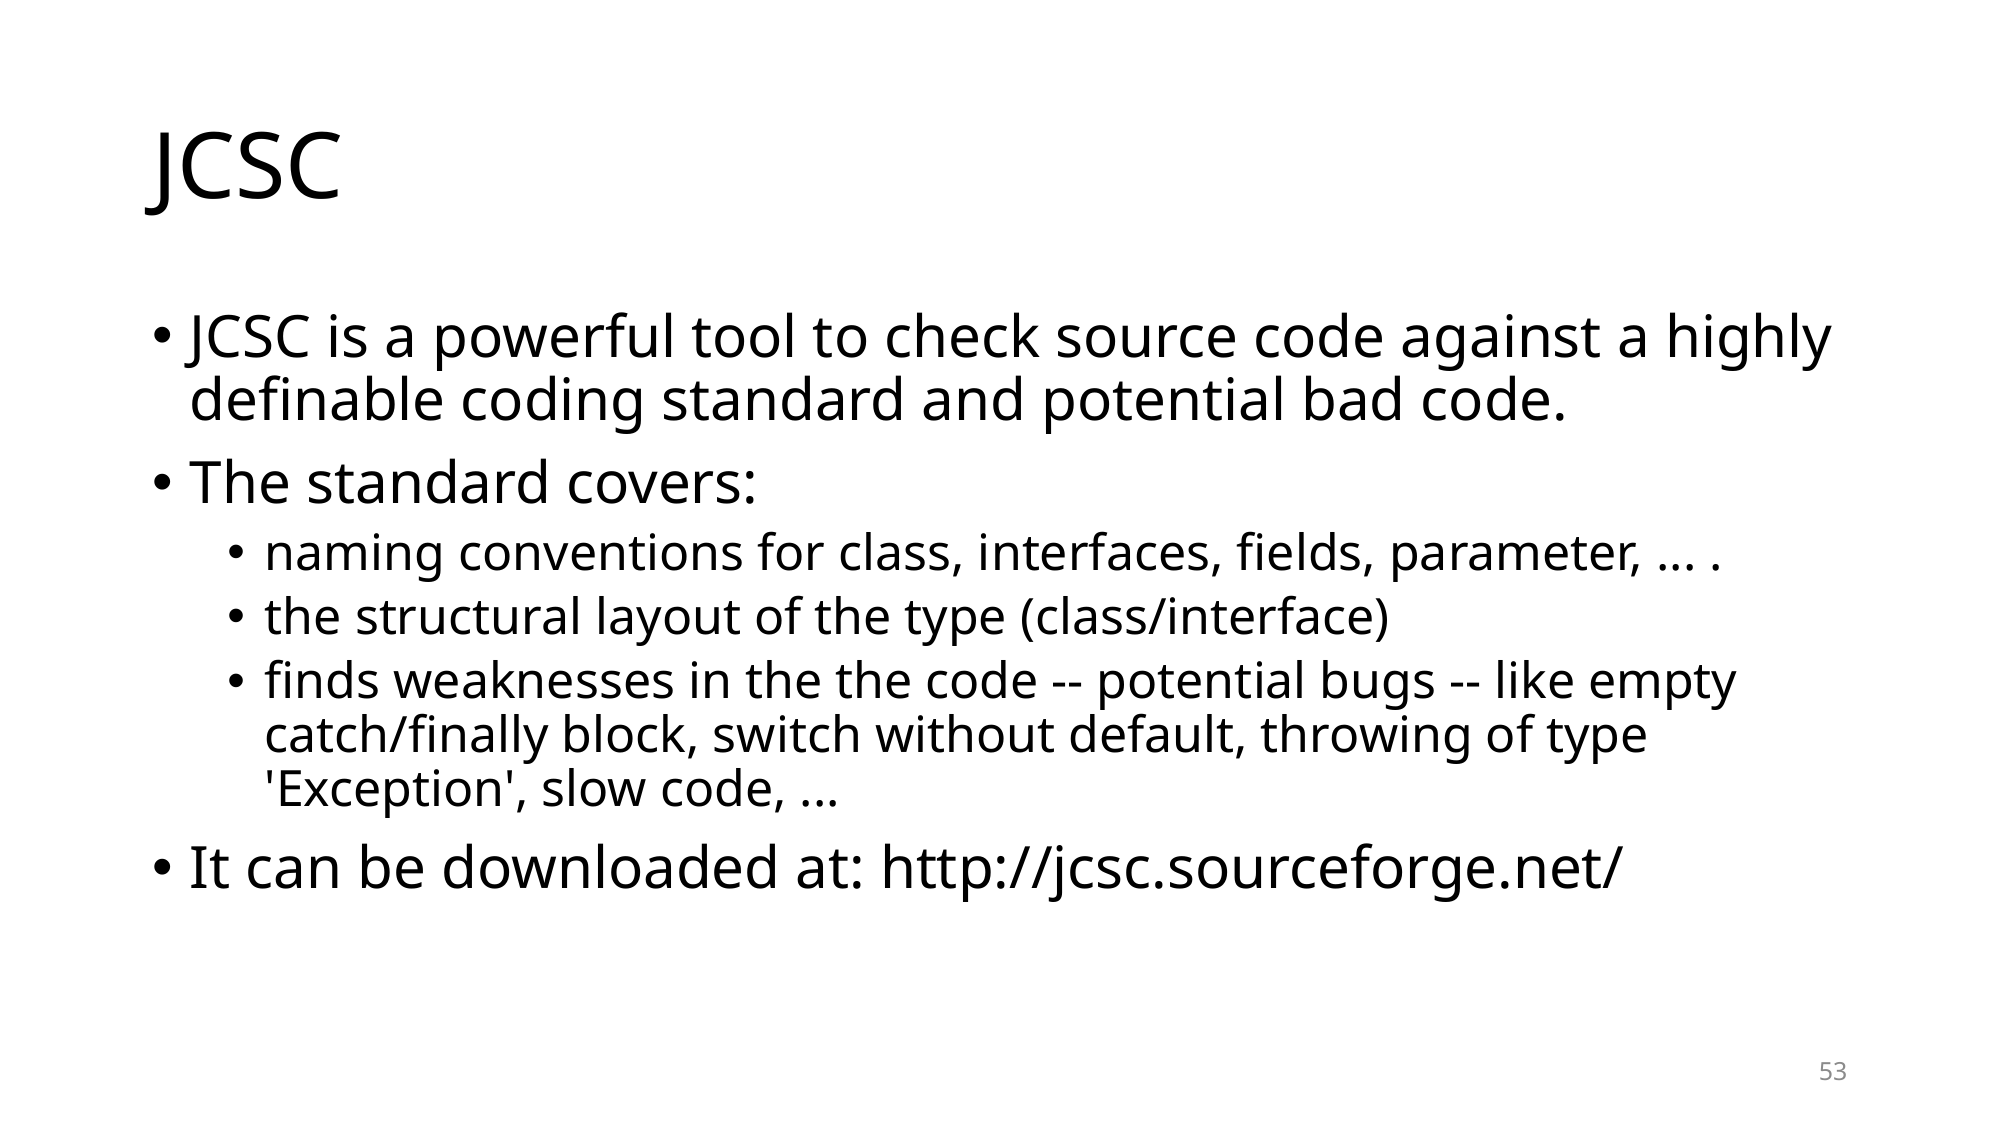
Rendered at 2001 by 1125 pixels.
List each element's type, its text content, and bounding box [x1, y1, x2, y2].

slide_number 53 [1412, 1042, 1863, 1103]
list JCSC is a powerful tool to check source code against a highly definable coding standard and potential bad code. The standard covers: naming conventions for class, interfaces, fields, parameter, ... . the structural layout of the type (class/interface) finds weaknesses in the the code -- potential bugs -- like empty catch/finally block, switch without default, throwing of type 'Exception', slow code, ... It can be downloaded at: http://jcsc.sourceforge.net/ [137, 299, 1863, 1014]
title JCSC [137, 59, 1863, 278]
